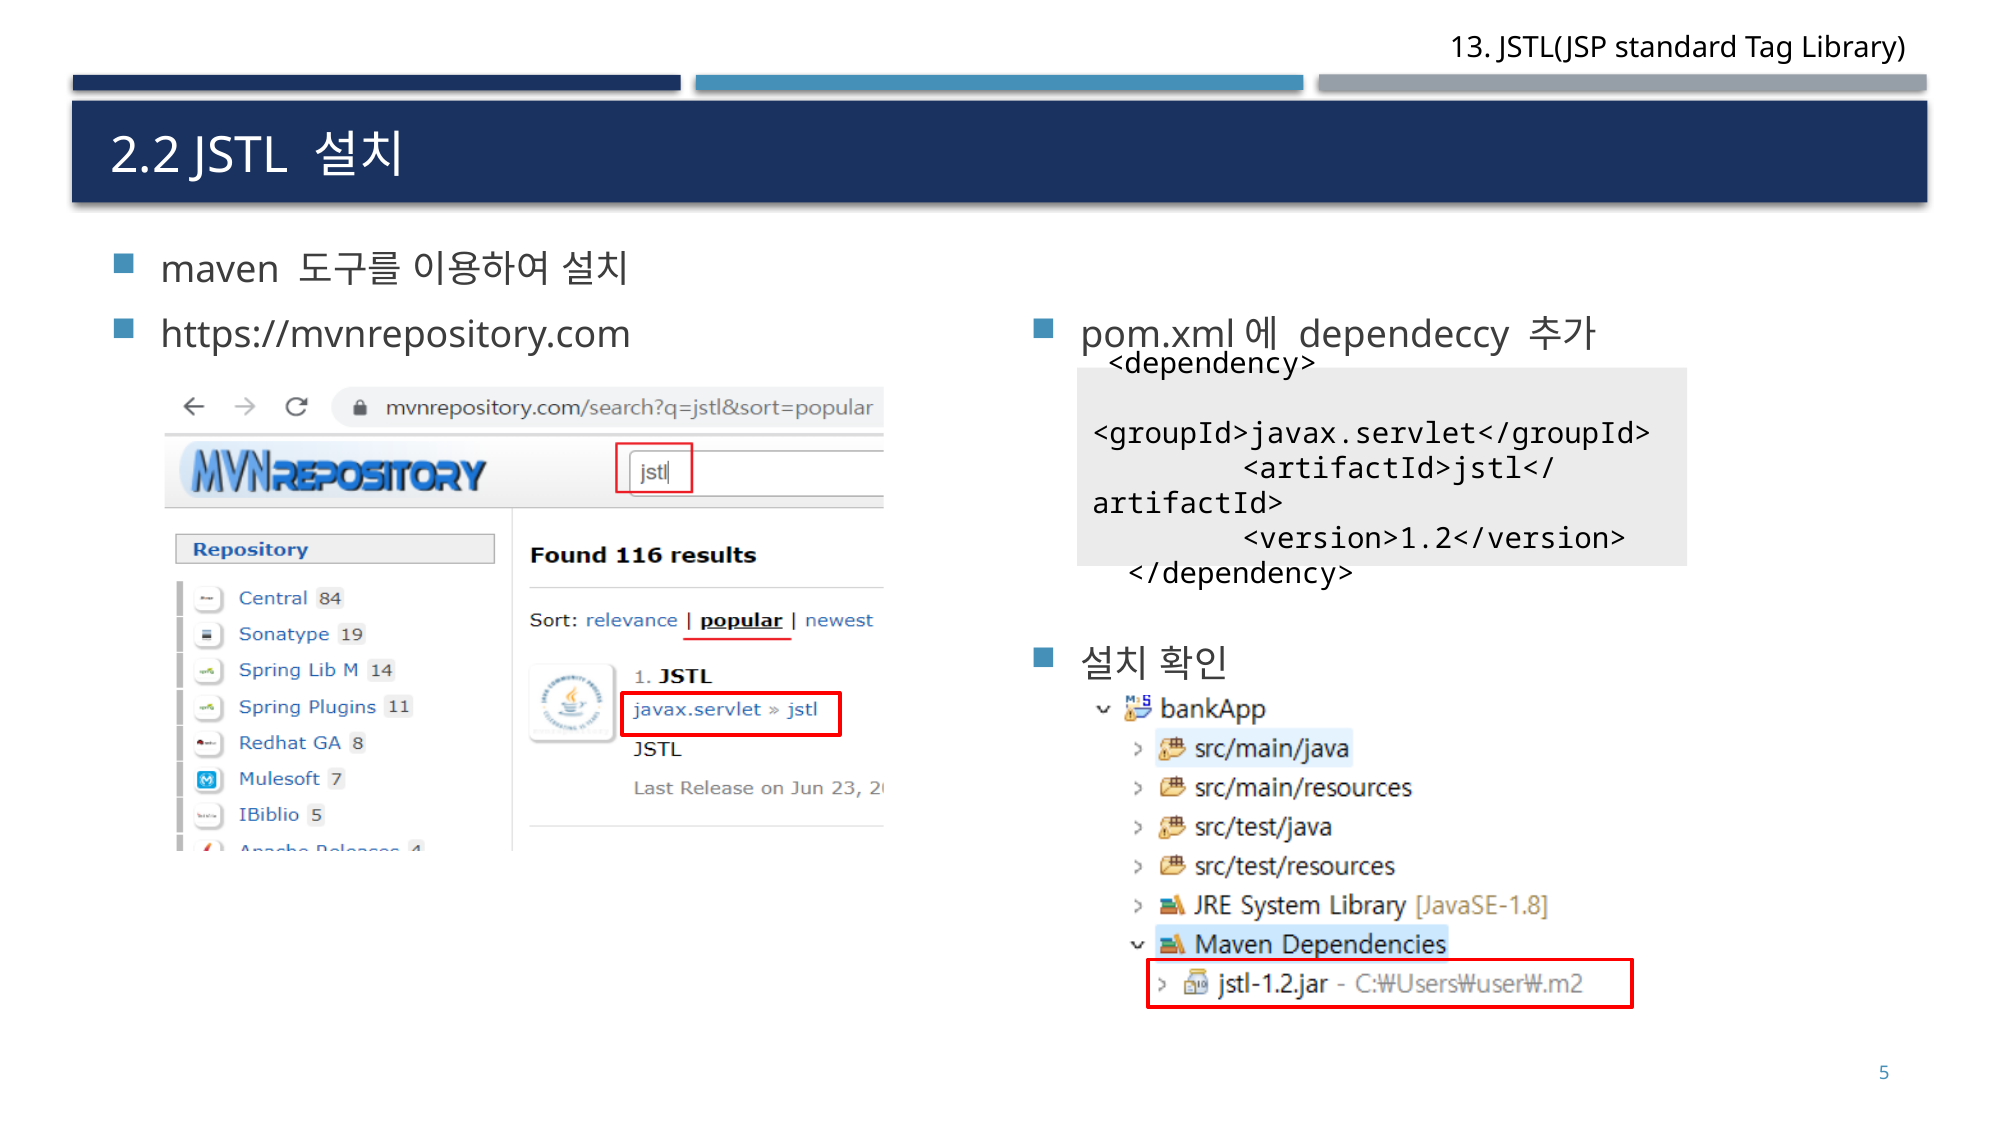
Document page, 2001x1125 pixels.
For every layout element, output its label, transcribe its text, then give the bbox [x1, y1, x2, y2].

text_box <dependency> <groupId>javax.servlet</groupId> <artifactId>jstl</artifactId> <version>1.2</version> </dependency> [1077, 367, 1688, 566]
list pom.xml에 dependeccy 추가 설치 확인 [1015, 237, 1905, 1028]
list maven 도구를 이용하여 설치 https://mvnrepository.com [95, 237, 985, 1028]
text_box [1600, 958, 1634, 1009]
slide_number 5 [1732, 1043, 1905, 1104]
title 2.2 JSTL 설치 [95, 107, 1905, 191]
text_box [164, 381, 885, 852]
picture [1089, 694, 1595, 1011]
